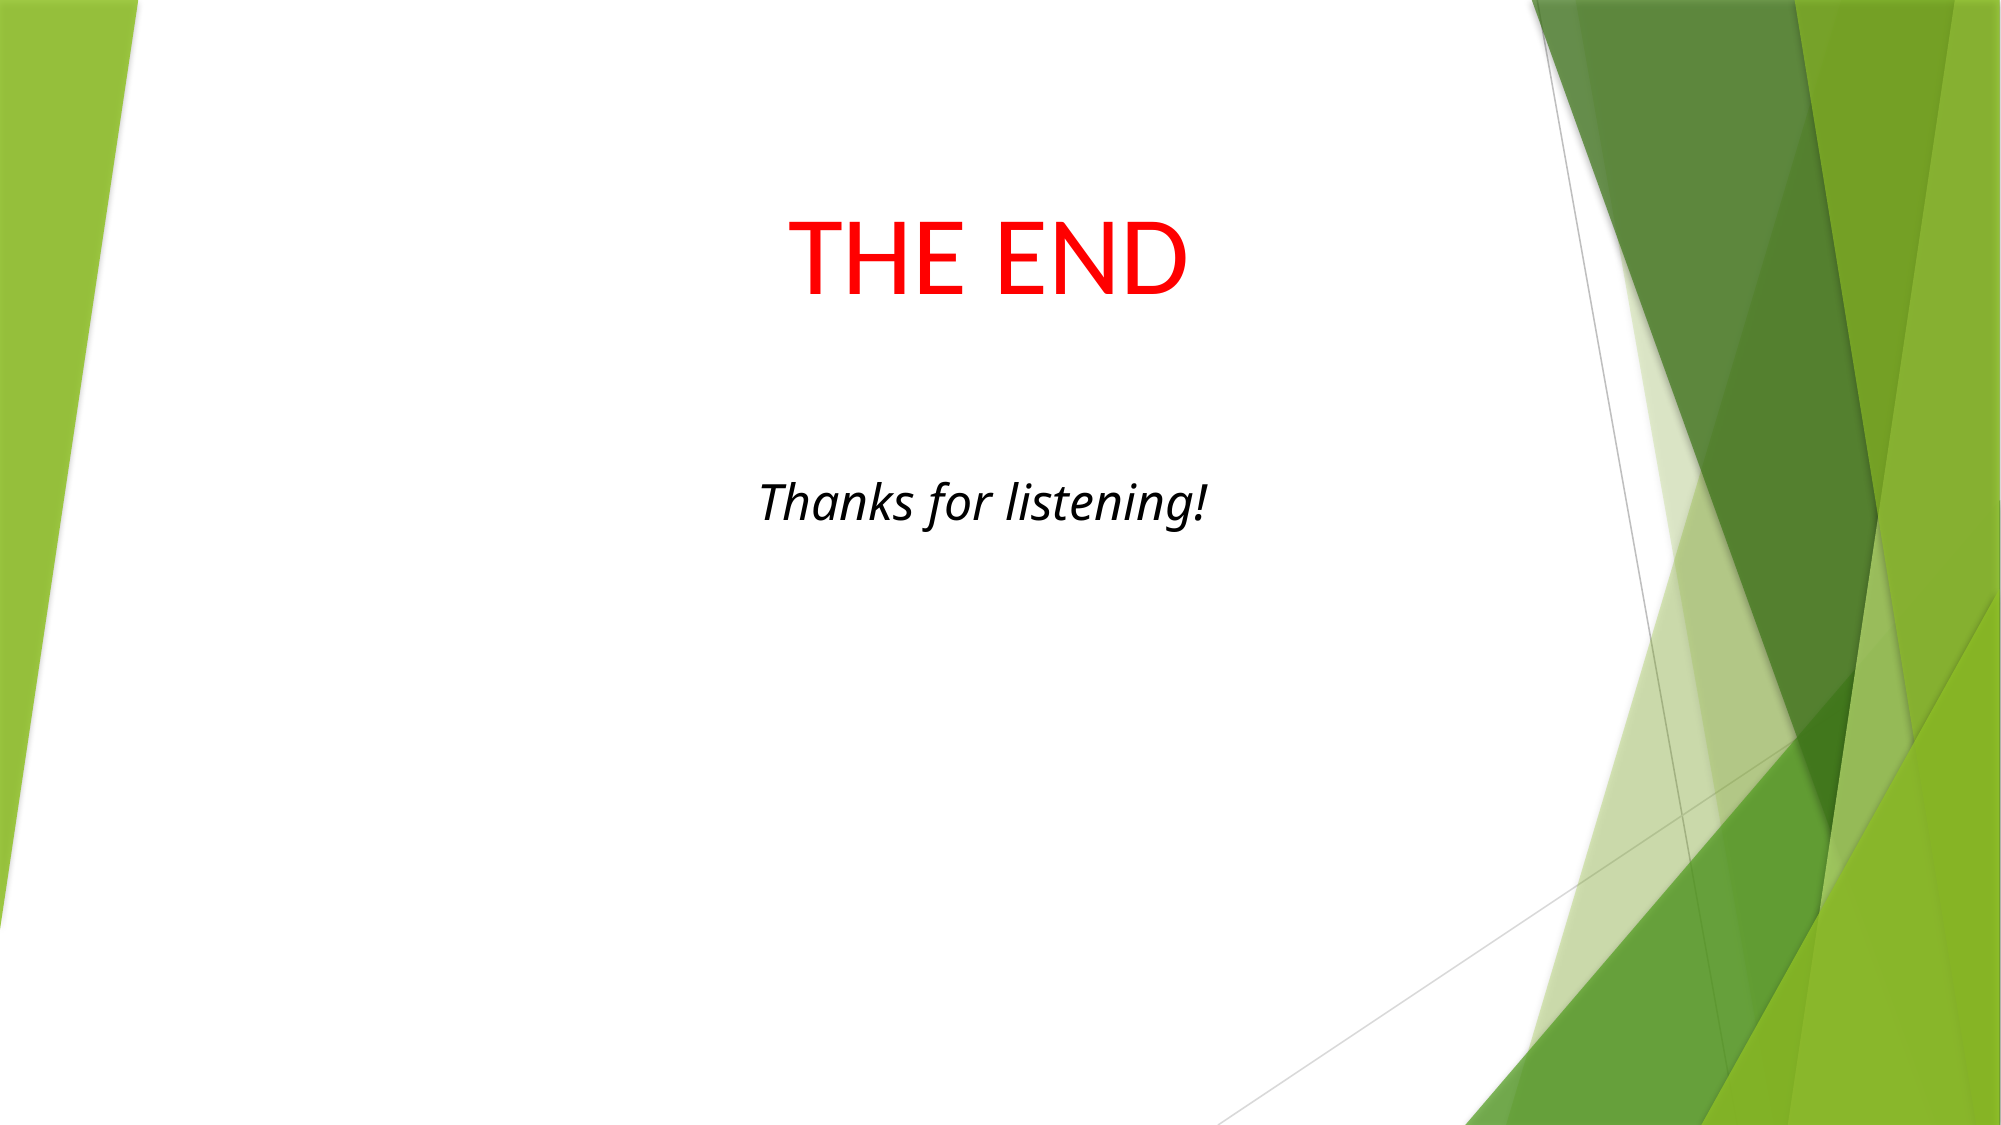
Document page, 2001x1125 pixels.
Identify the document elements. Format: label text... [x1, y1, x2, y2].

title THE END [280, 147, 1698, 326]
text_box Thanks for listening! [452, 462, 1513, 538]
